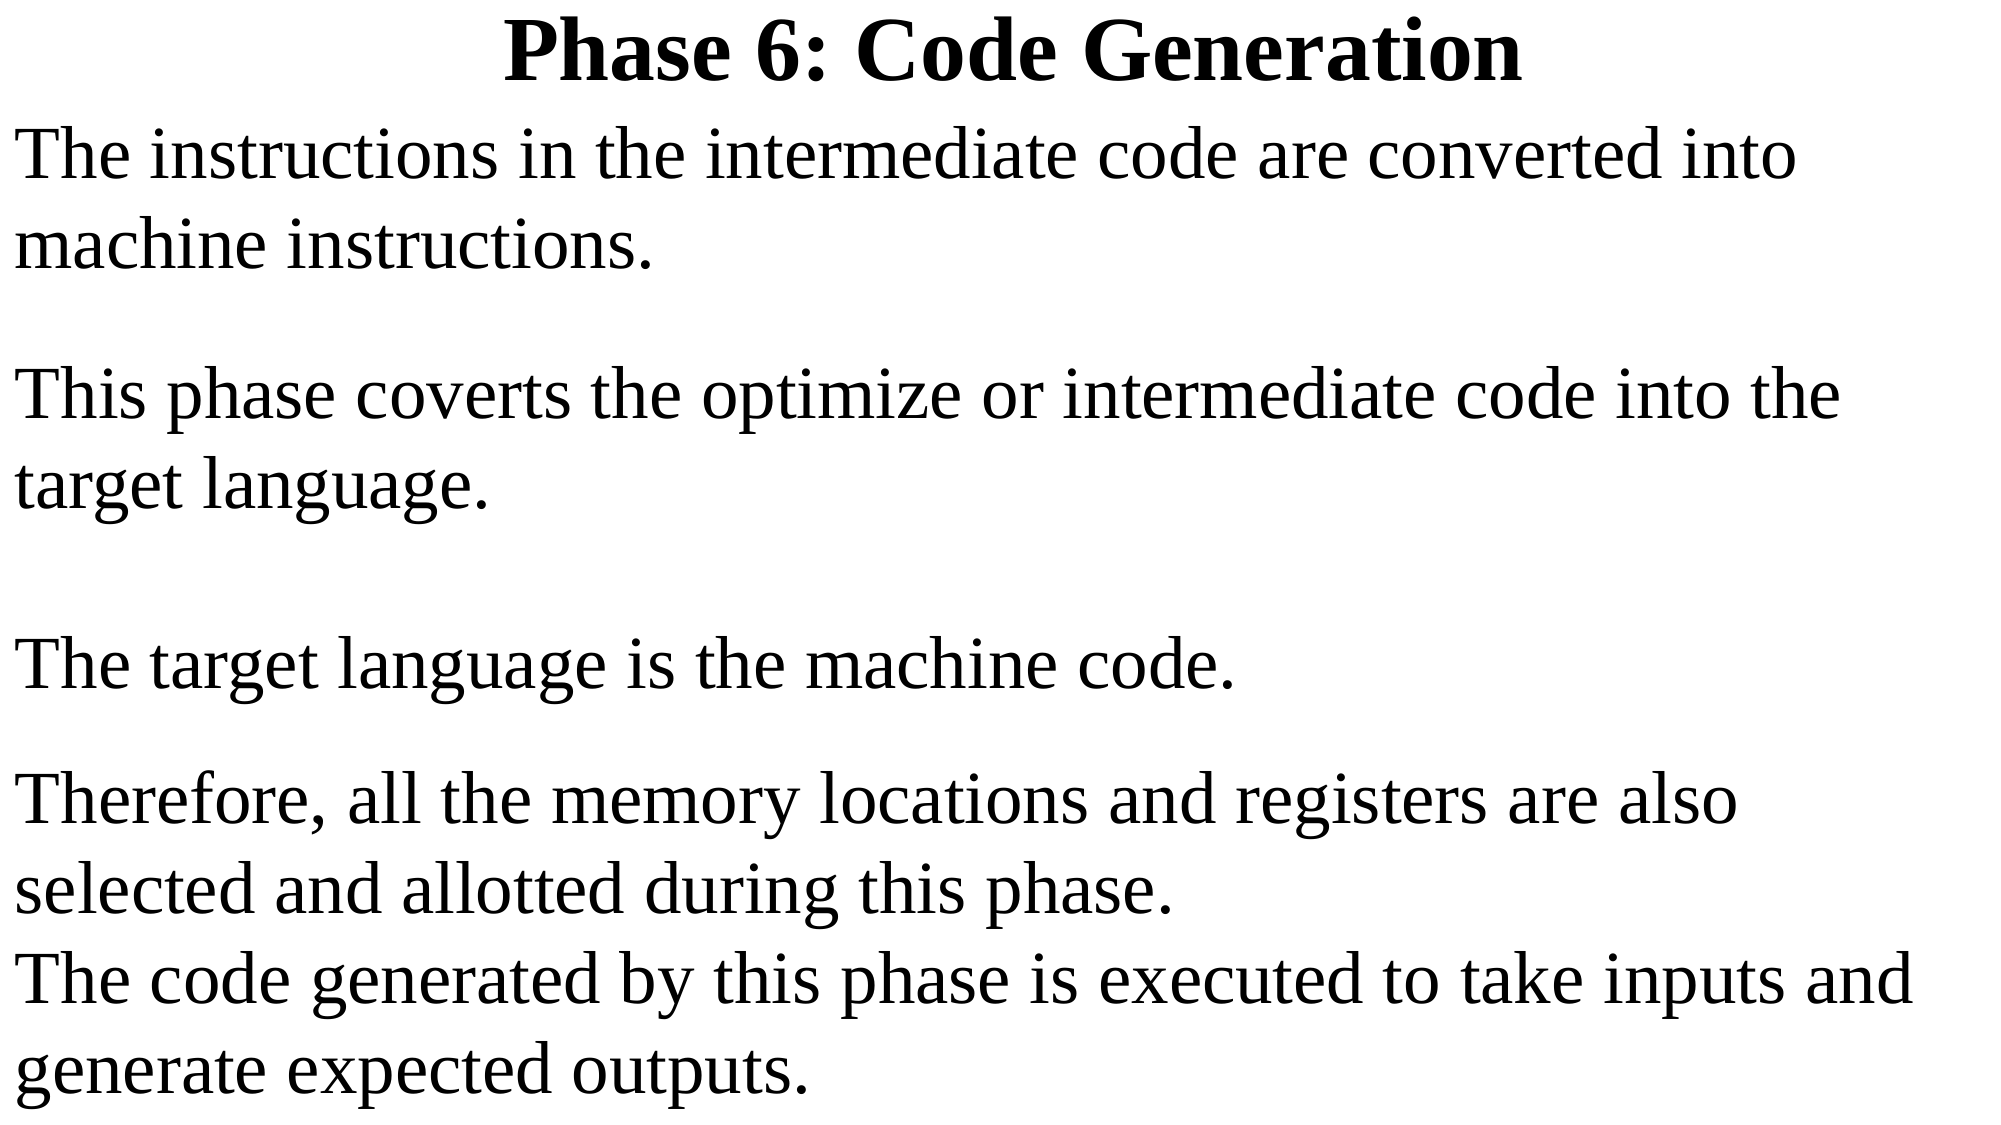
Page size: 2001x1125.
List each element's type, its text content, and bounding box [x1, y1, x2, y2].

text_box Phase 6: Code Generation [164, 0, 1865, 95]
text_box The instructions in the intermediate code are converted into machine instructions. This phase coverts the optimize or intermediate code into the target language. The target language is the machine code. Therefore, all the memory locations and registers are also selected and allotted during this phase. The code generated by this phase is executed to take inputs and generate expected outputs. [0, 95, 1957, 1082]
